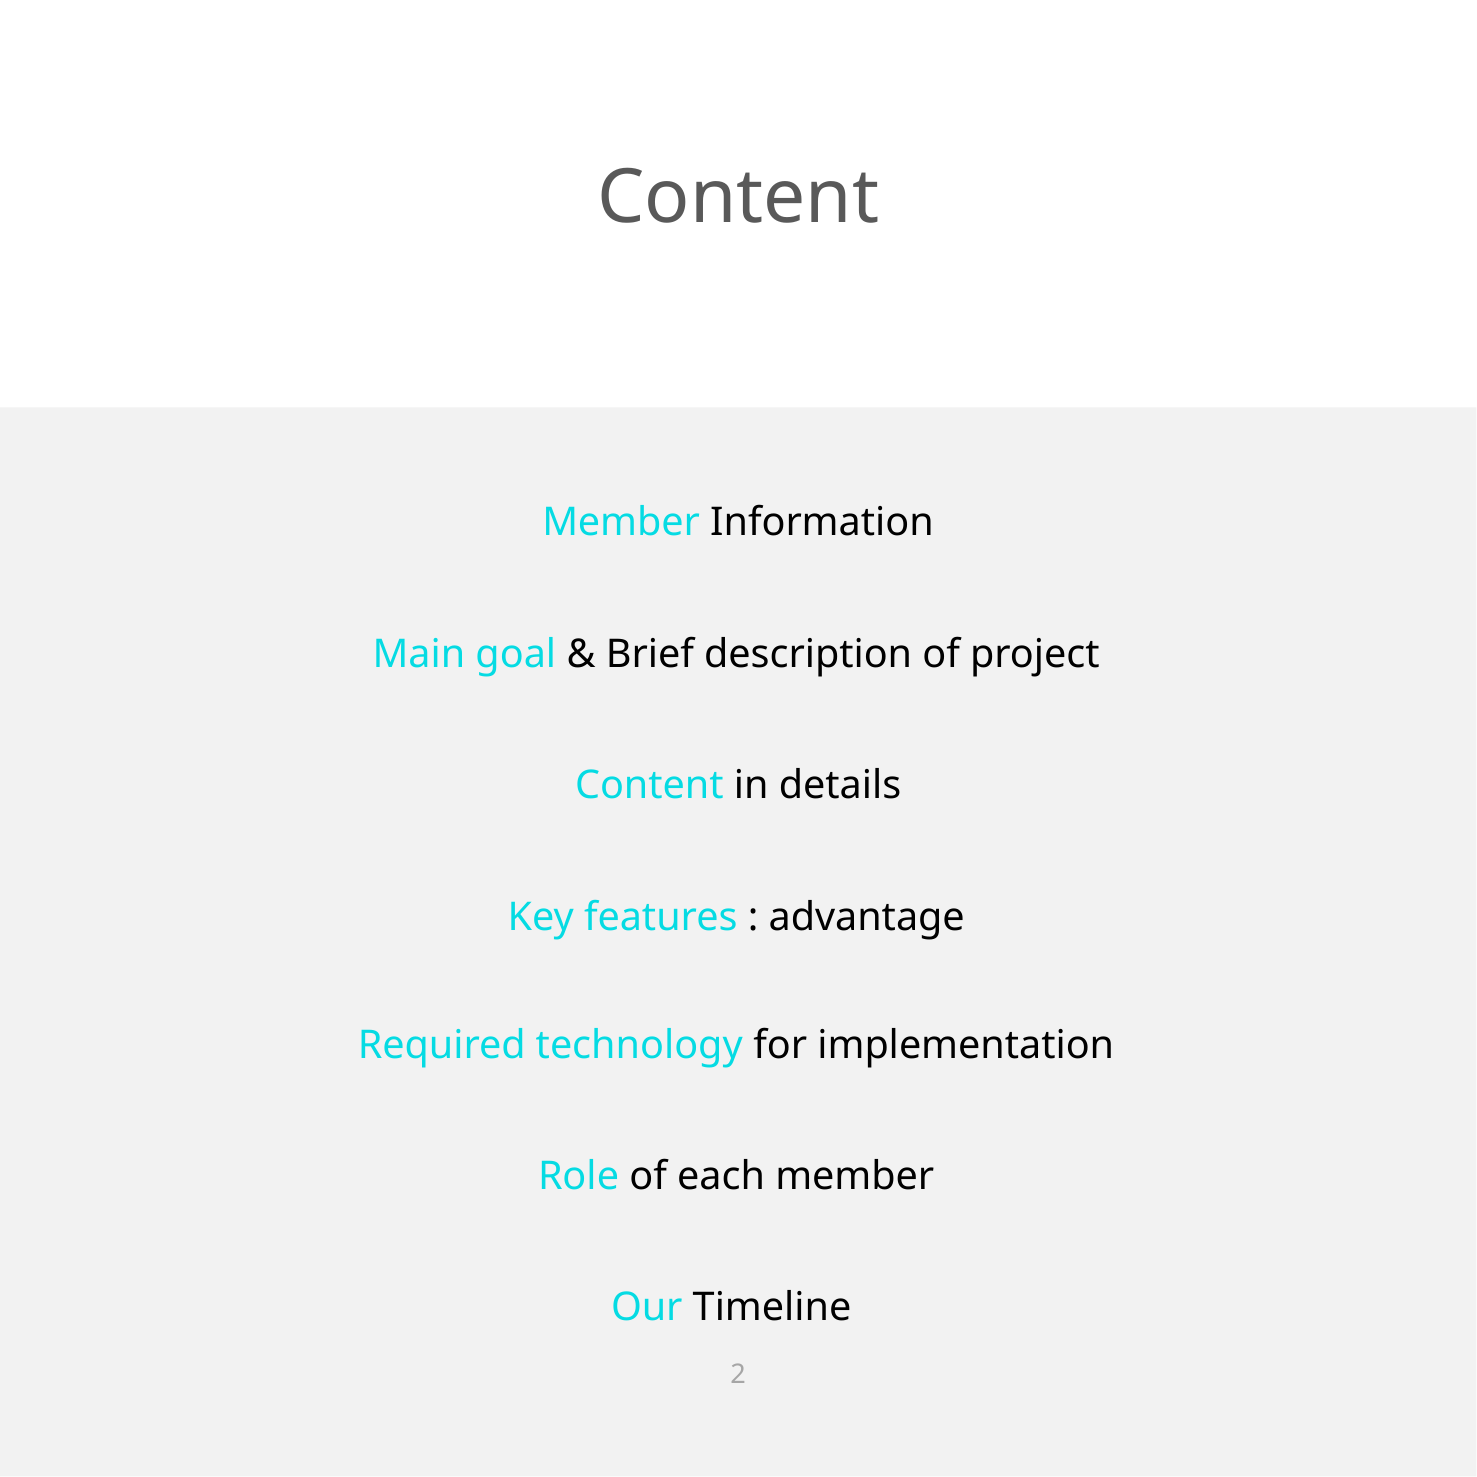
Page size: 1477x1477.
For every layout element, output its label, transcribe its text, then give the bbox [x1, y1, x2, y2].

text_box Main goal & Brief description of project [0, 627, 1475, 676]
text_box Our Timeline [0, 1281, 1475, 1329]
text_box Role of each member [0, 1149, 1475, 1198]
text_box Content in details [0, 759, 1477, 807]
text_box Member Information [0, 495, 1477, 544]
text_box Required technology for implementation [0, 1018, 1475, 1067]
text_box Key features : advantage [0, 891, 1475, 939]
list Content [0, 147, 1477, 239]
